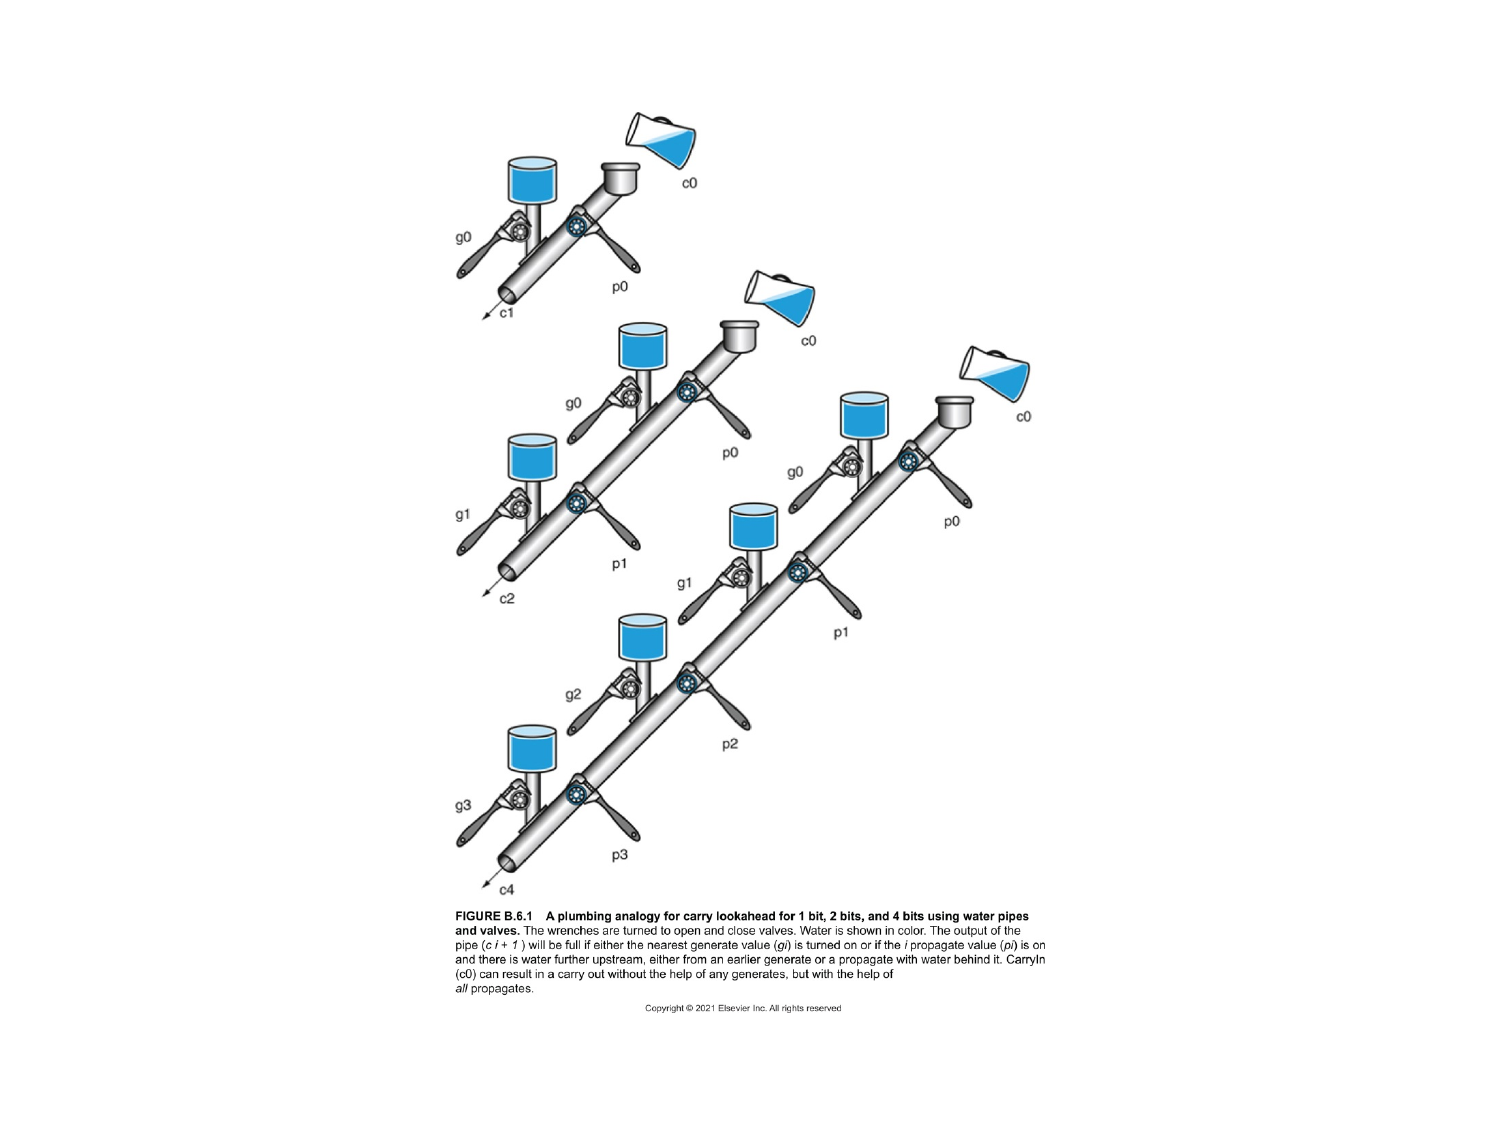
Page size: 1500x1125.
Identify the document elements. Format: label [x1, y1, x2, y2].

picture [454, 112, 1045, 1013]
